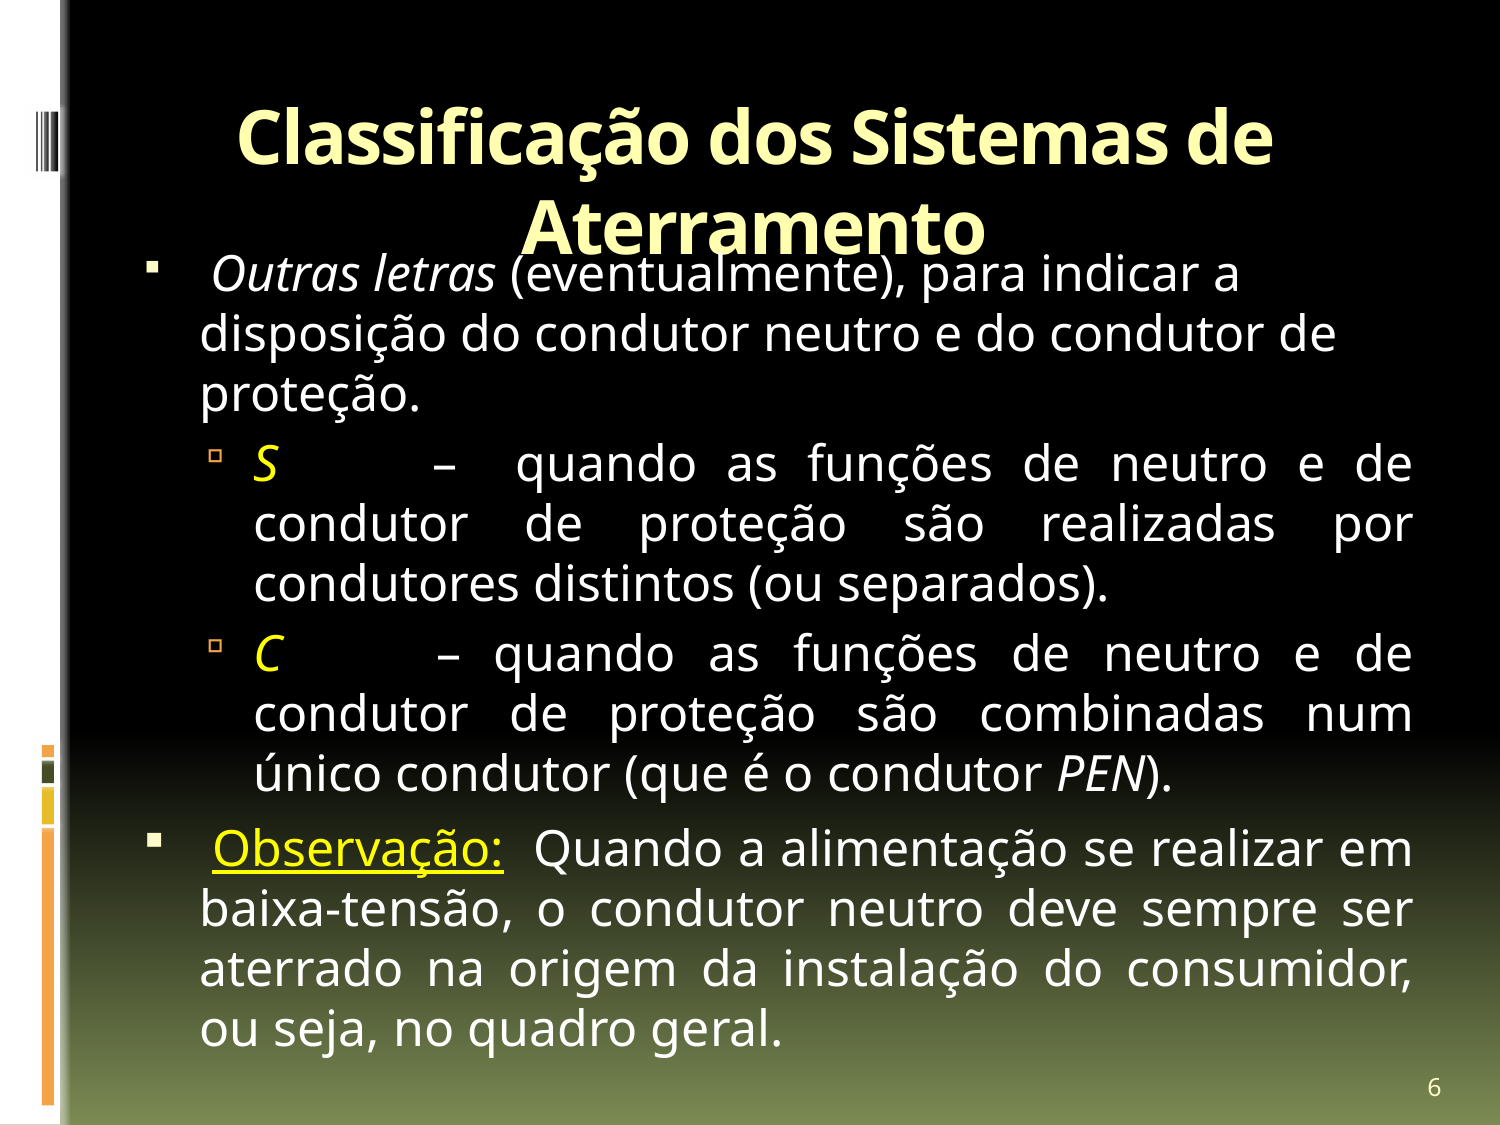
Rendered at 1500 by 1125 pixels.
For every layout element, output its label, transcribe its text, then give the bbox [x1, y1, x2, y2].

title Classificação dos Sistemas de Aterramento [82, 82, 1428, 200]
slide_number 6 [1412, 1052, 1488, 1113]
list Outras letras (eventualmente), para indicar a disposição do condutor neutro e do condutor de proteção. S – quando as funções de neutro e de condutor de proteção são realizadas por condutores distintos (ou separados). C – quando as funções de neutro e de condutor de proteção são combinadas num único condutor (que é o condutor PEN). Observação: Quando a alimentação se realizar em baixa-tensão, o condutor neutro deve sempre ser aterrado na origem da instalação do consumidor, ou seja, no quadro geral. [116, 234, 1430, 1079]
